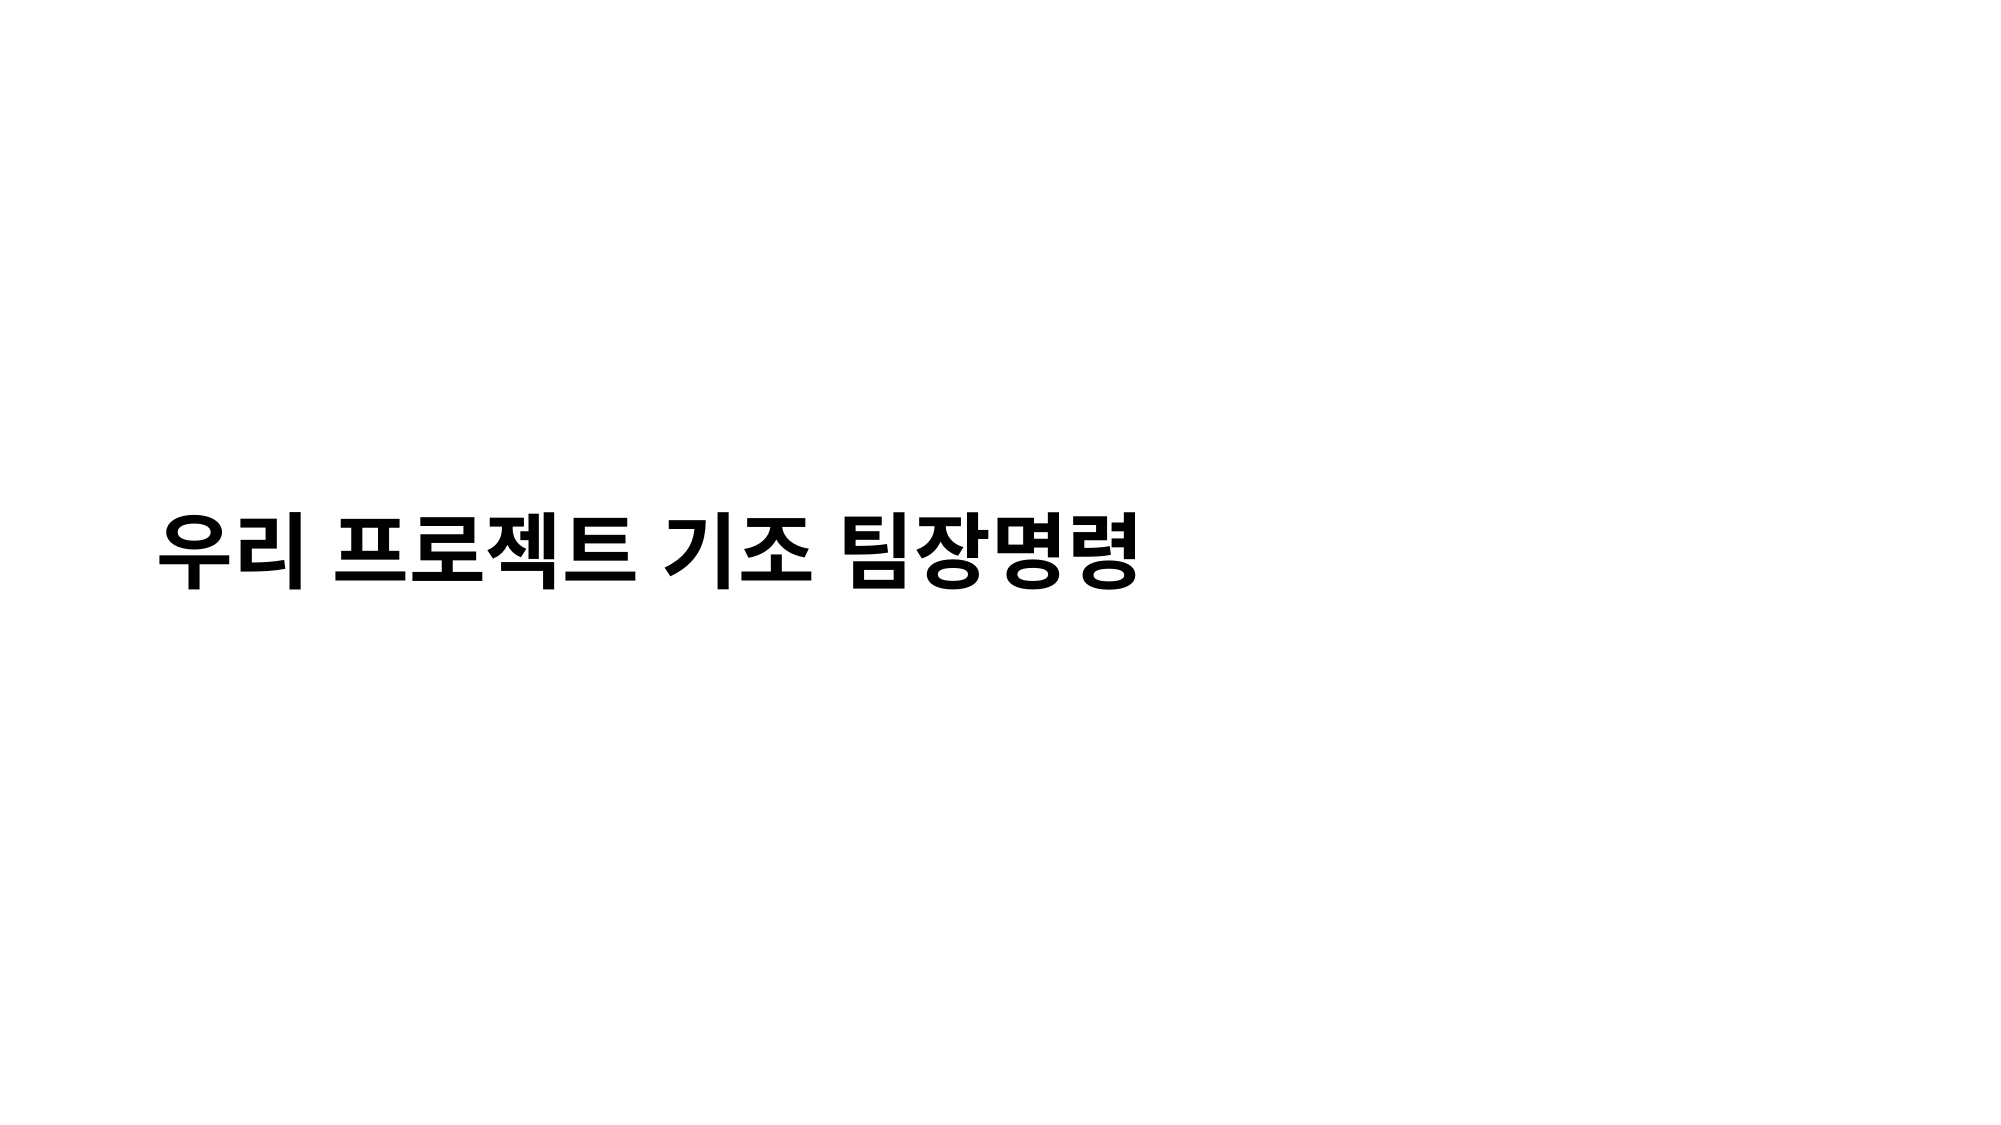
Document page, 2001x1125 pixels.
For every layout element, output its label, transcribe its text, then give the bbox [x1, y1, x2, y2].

text_box 우리 프로젝트 기조 팀장명령 [141, 491, 1160, 607]
